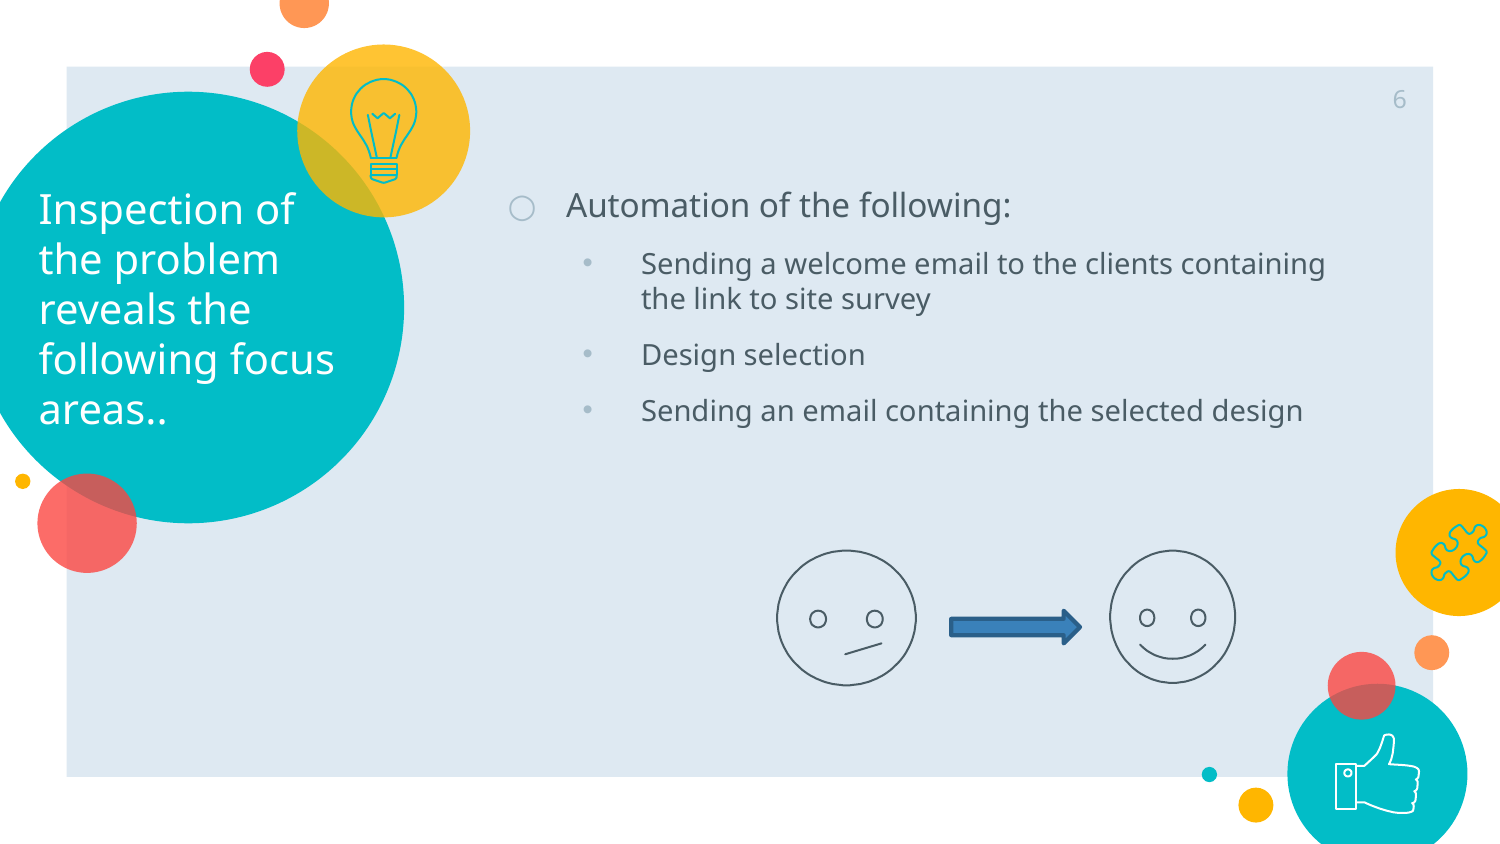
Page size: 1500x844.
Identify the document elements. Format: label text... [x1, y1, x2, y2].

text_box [1109, 550, 1236, 684]
text_box [949, 608, 1083, 646]
title Inspection of the problem reveals the following focus areas.. [23, 91, 375, 524]
slide_number 6 [1331, 68, 1422, 134]
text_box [776, 550, 917, 686]
list Automation of the following: Sending a welcome email to the clients containing the link to site survey Design selection Sending an email containing the selected design [476, 169, 1345, 706]
